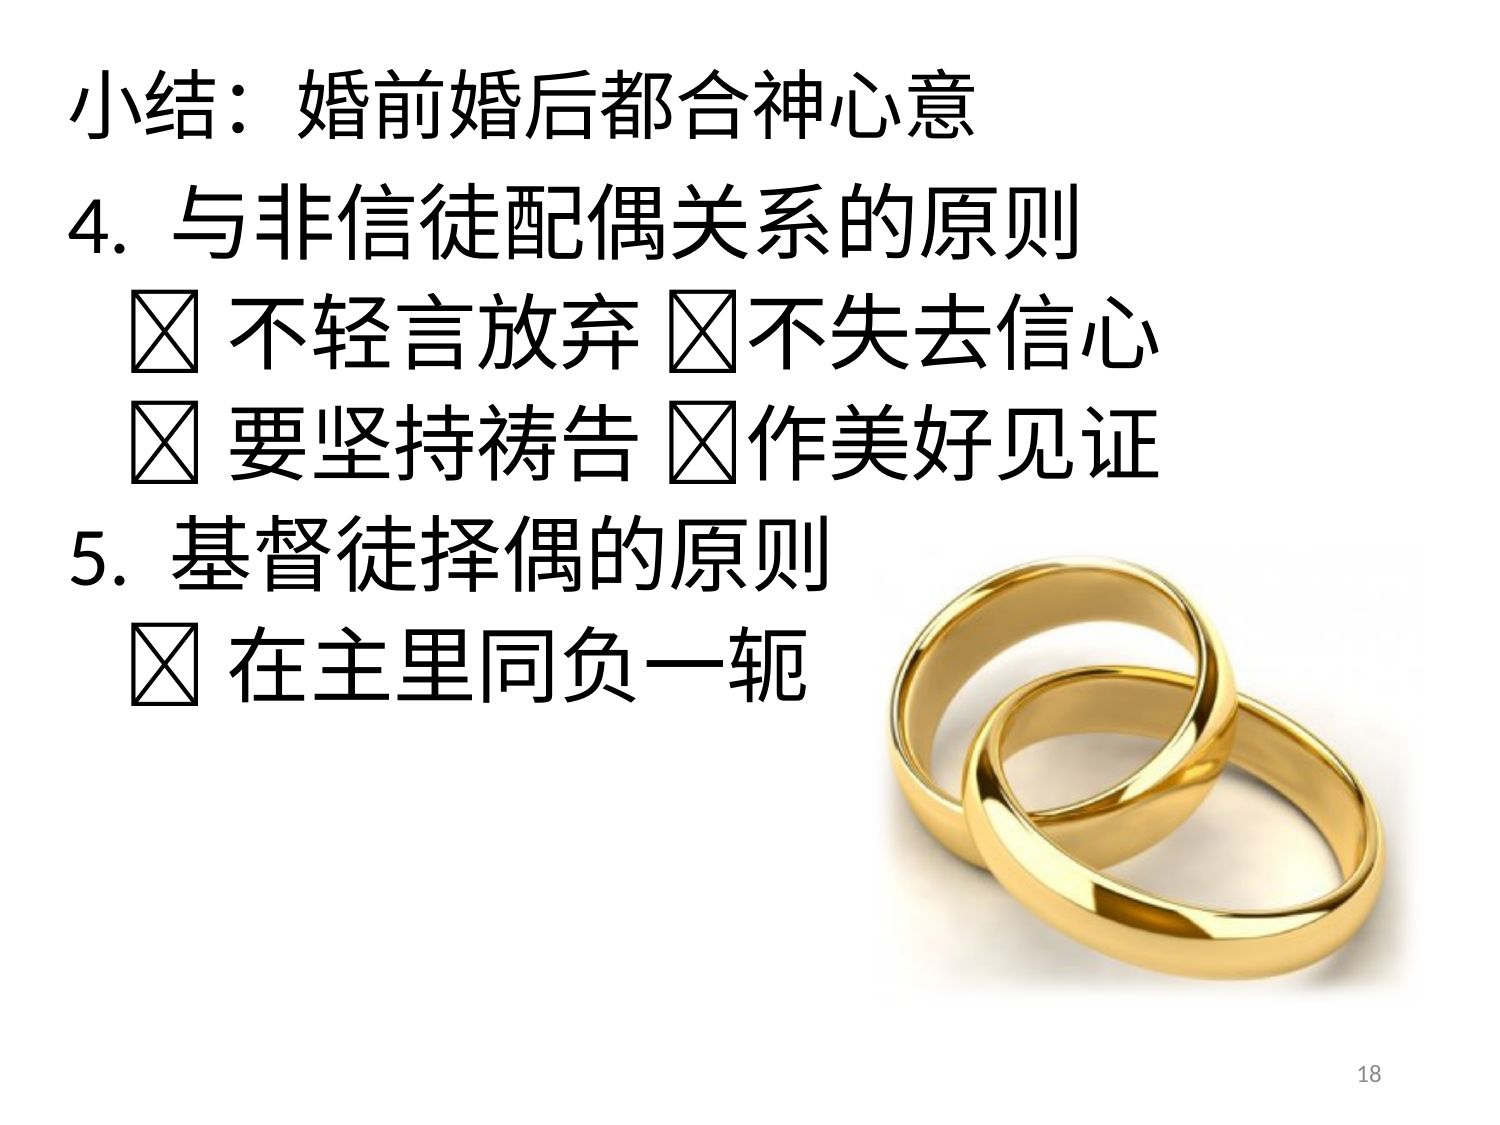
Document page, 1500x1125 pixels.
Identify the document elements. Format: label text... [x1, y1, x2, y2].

slide_number 18 [1059, 1042, 1397, 1103]
list 4. 与非信徒配偶关系的原则 不轻言放弃 不失去信心 要坚持祷告 作美好见证 5. 基督徒择偶的原则 在主里同负一轭 [52, 173, 1450, 1084]
picture [871, 545, 1424, 1004]
title 小结：婚前婚后都合神心意 [52, 59, 1450, 158]
